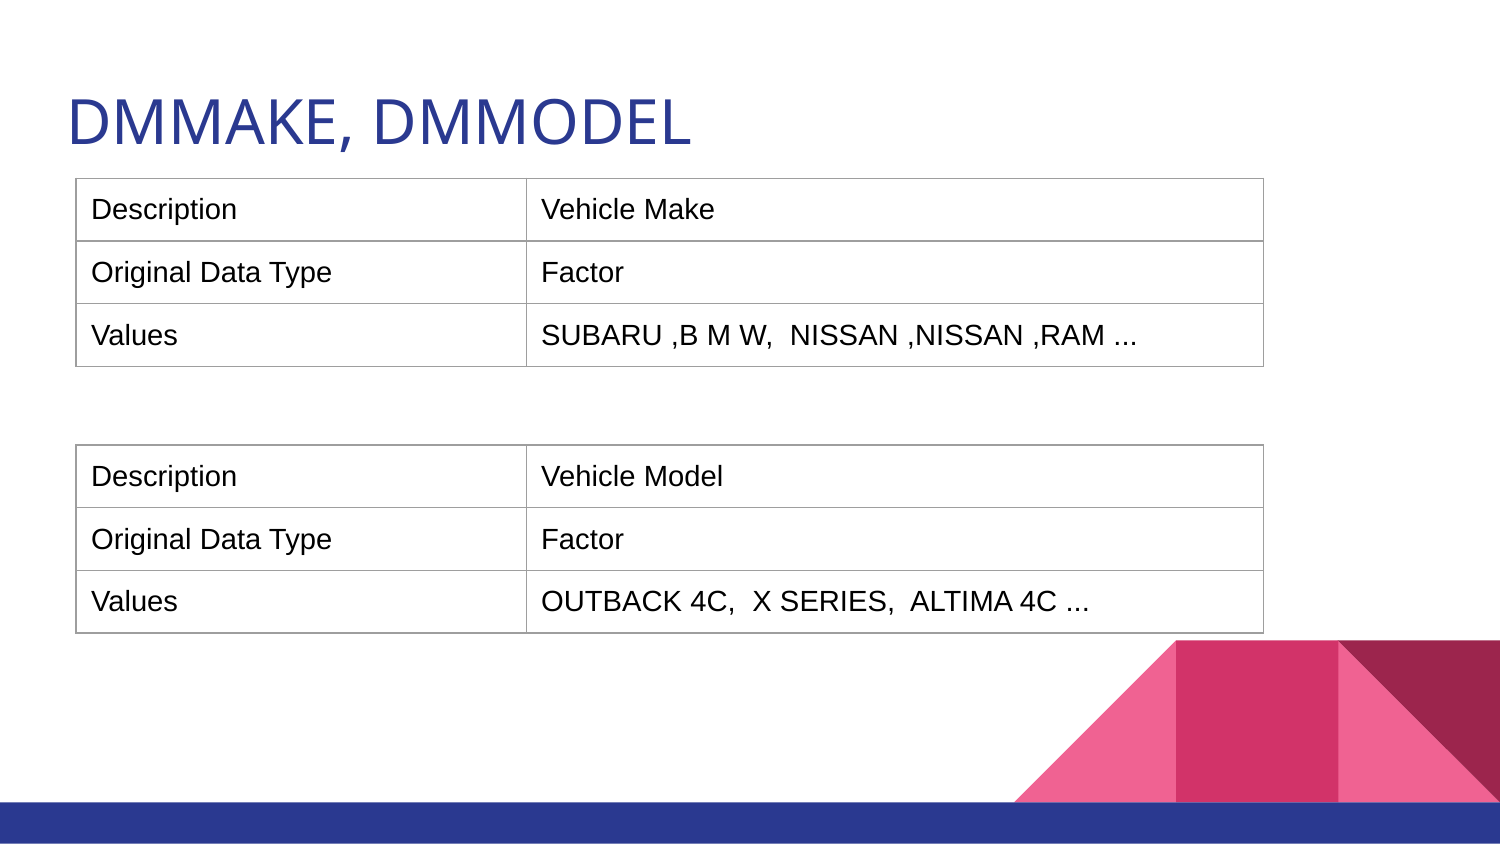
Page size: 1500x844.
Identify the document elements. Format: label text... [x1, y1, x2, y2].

table_header Vehicle Make [527, 179, 1263, 240]
table_header Description [77, 446, 526, 507]
table_cell OUTBACK 4C, X SERIES, ALTIMA 4C ... [527, 571, 1263, 632]
table_cell Original Data Type [77, 508, 526, 570]
table_cell Factor [527, 508, 1263, 570]
table_cell Values [77, 571, 526, 632]
table_cell SUBARU ,B M W, NISSAN ,NISSAN ,RAM ... [527, 304, 1263, 366]
table_cell Original Data Type [77, 242, 526, 303]
title DMMAKE, DMMODEL [51, 67, 1449, 167]
table_cell Factor [527, 242, 1263, 303]
table_cell Values [77, 304, 526, 366]
table_header Vehicle Model [527, 446, 1263, 507]
table_header Description [77, 179, 526, 240]
